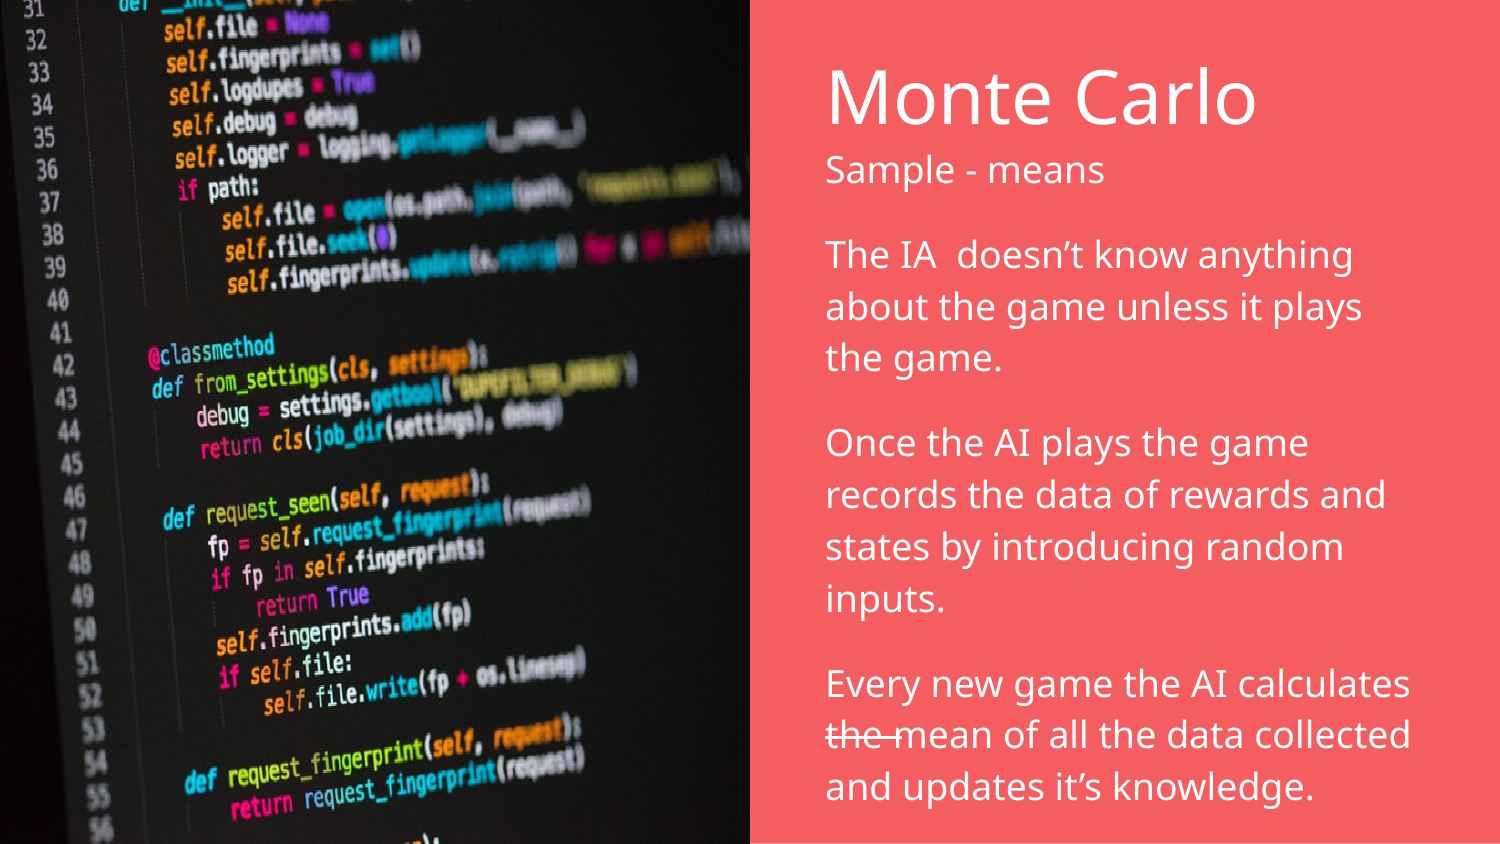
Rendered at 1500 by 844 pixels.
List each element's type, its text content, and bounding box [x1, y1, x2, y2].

list Monte Carlo Sample - means The IA doesn’t know anything about the game unless it plays the game. Once the AI plays the game records the data of rewards and states by introducing random inputs. Every new game the AI calculates the mean of all the data collected and updates it’s knowledge. [810, 118, 1440, 725]
picture [0, 0, 751, 844]
